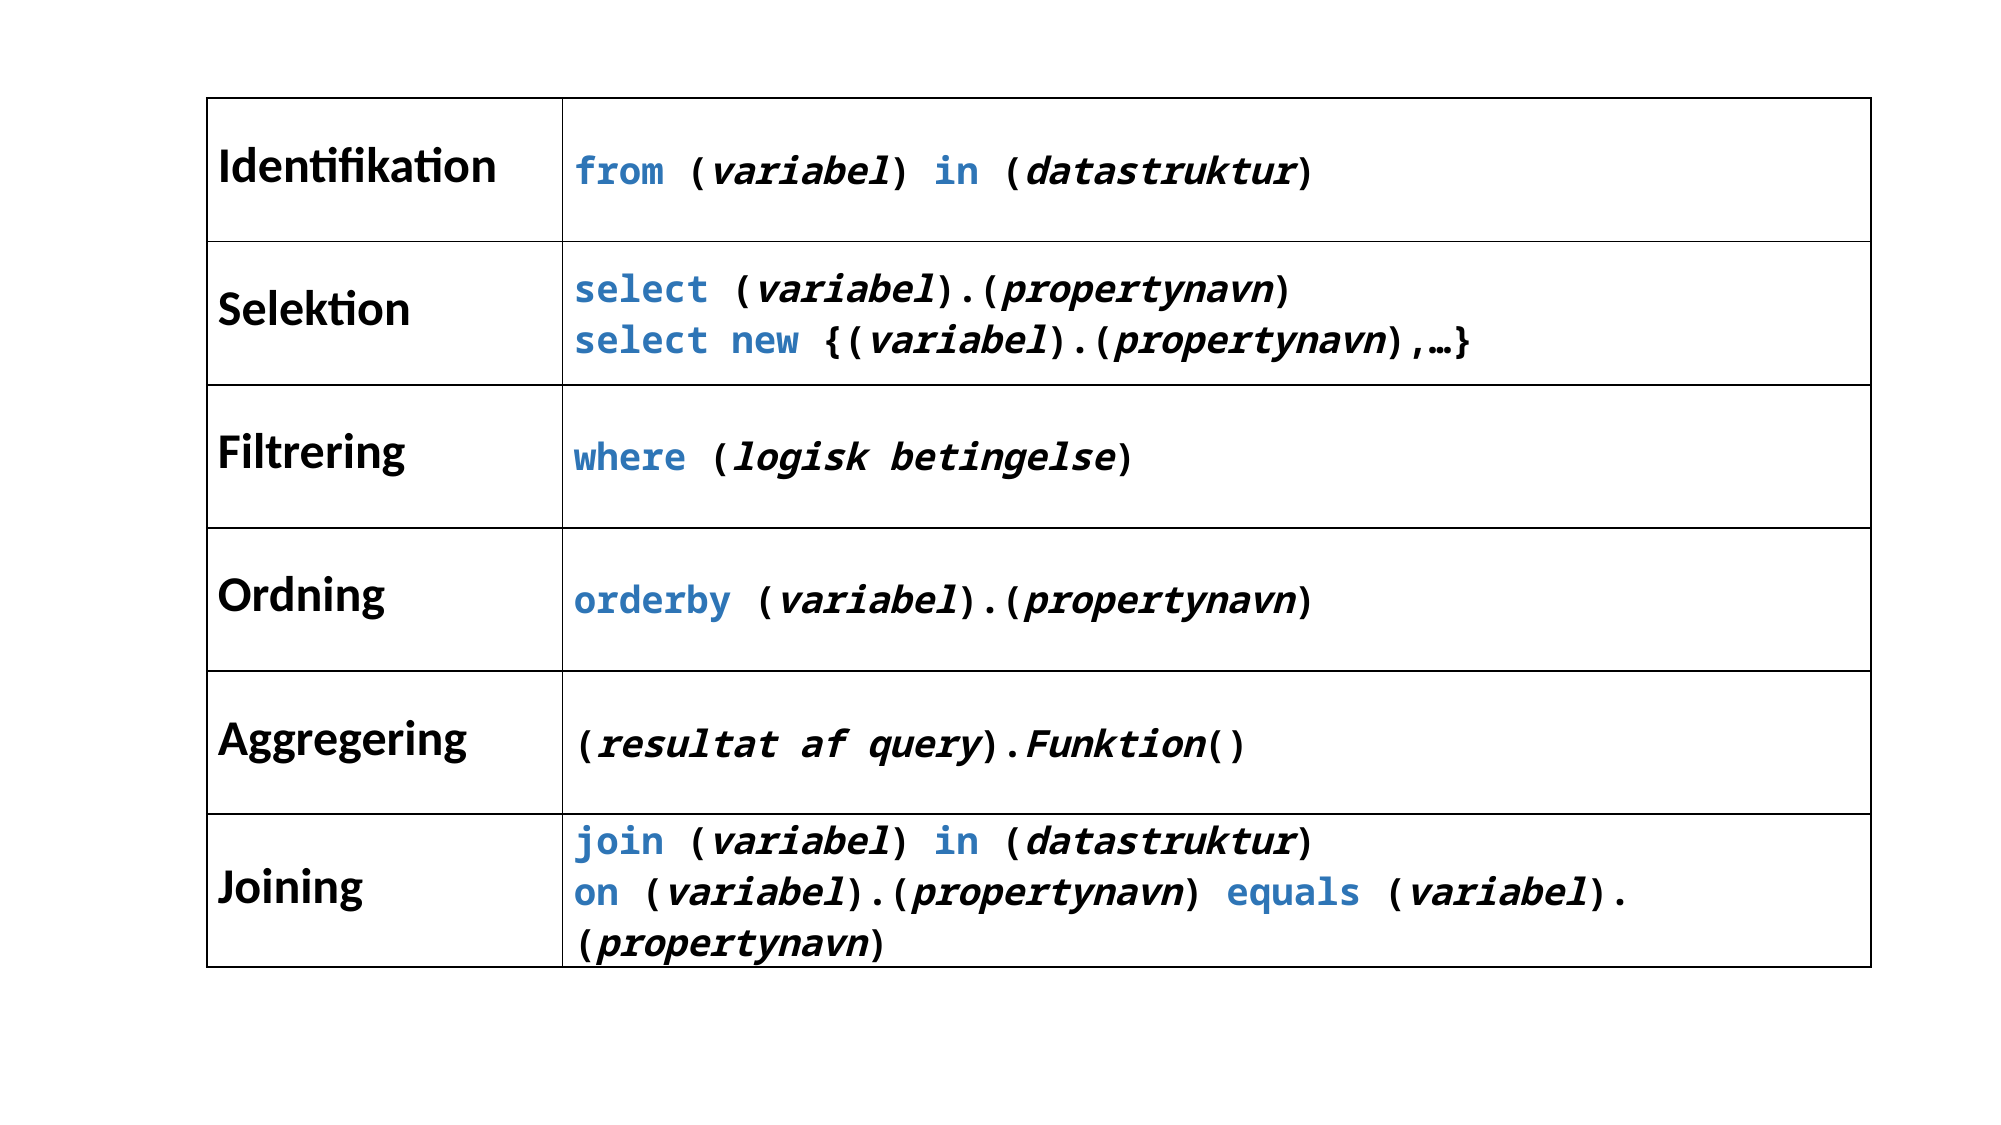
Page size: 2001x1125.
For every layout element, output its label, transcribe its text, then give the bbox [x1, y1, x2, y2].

table_header Identifikation [208, 99, 562, 241]
table_cell Aggregering [208, 672, 562, 813]
table_cell Ordning [208, 529, 562, 670]
table_cell Selektion [208, 242, 562, 384]
table_cell select (variabel).(propertynavn) select new {(variabel).(propertynavn),…} [563, 242, 1870, 384]
table_cell (resultat af query).Funktion() [563, 672, 1870, 813]
table_header from (variabel) in (datastruktur) [563, 99, 1870, 241]
table_cell join (variabel) in (datastruktur) on (variabel).(propertynavn) equals (variabel).(propertynavn) [563, 815, 1870, 966]
table_cell orderby (variabel).(propertynavn) [563, 529, 1870, 670]
table_cell Joining [208, 815, 562, 966]
table_cell where (logisk betingelse) [563, 386, 1870, 527]
table_cell Filtrering [208, 386, 562, 527]
